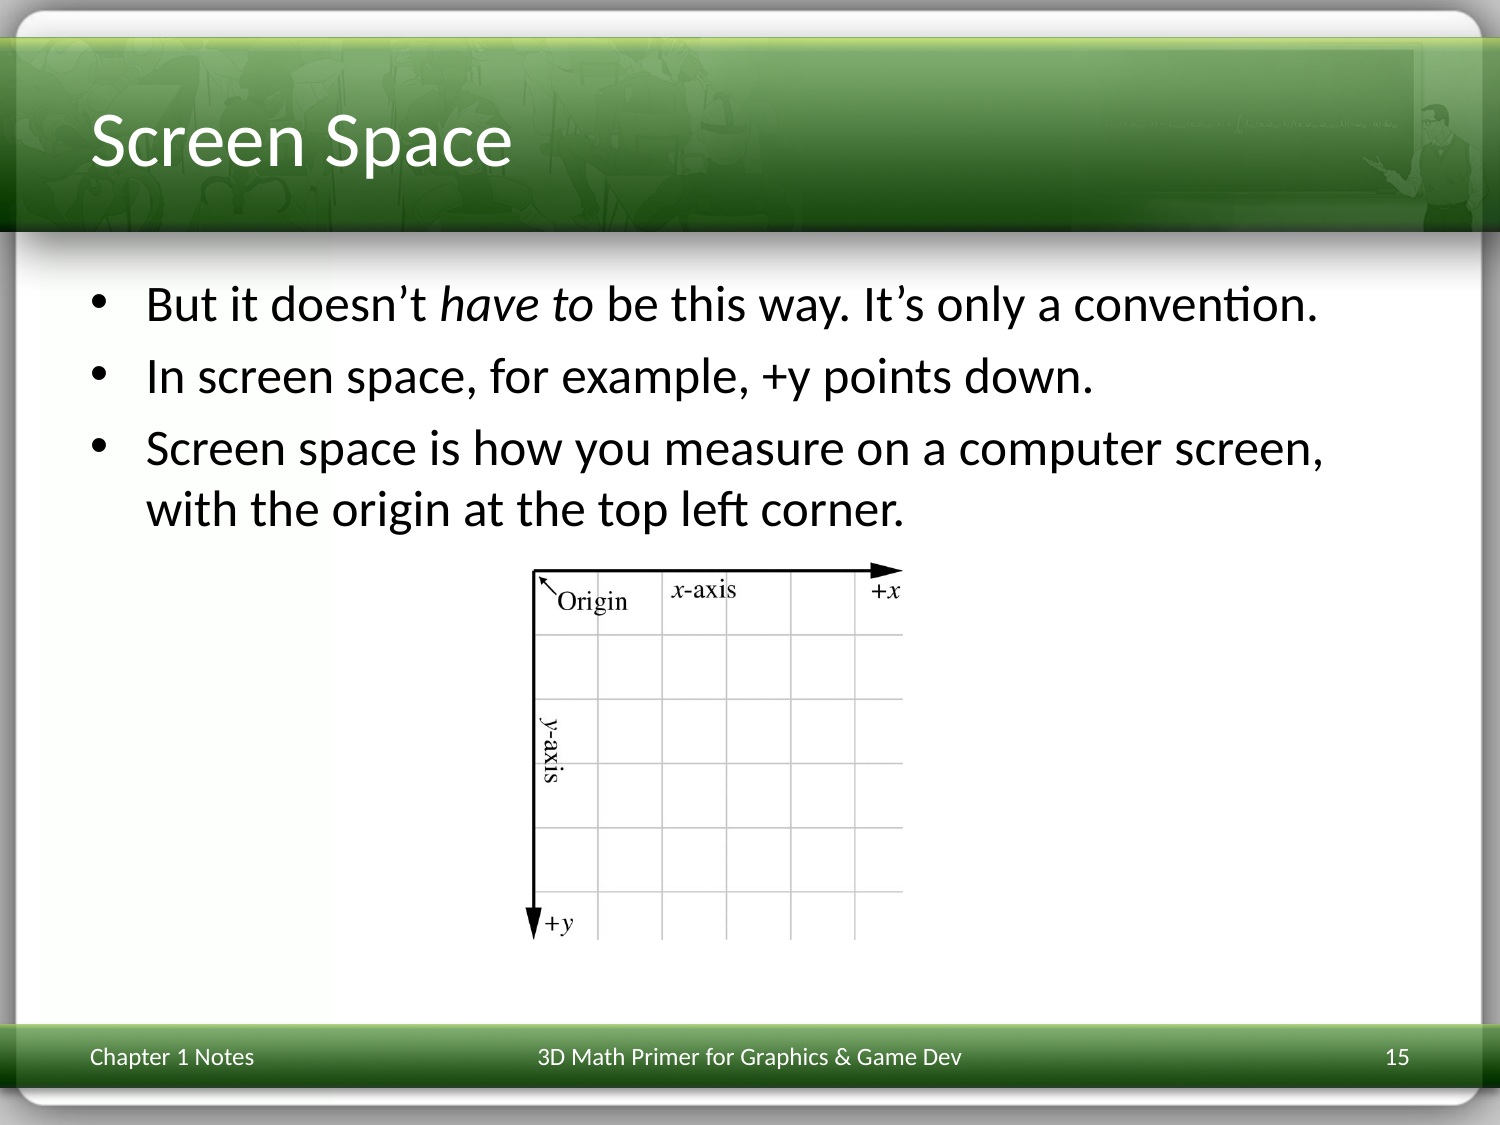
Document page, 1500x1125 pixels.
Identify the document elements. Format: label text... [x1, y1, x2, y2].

picture [0, 0, 1500, 1125]
list But it doesn’t have to be this way. It’s only a convention. In screen space, for example, +y points down. Screen space is how you measure on a computer screen, with the origin at the top left corner. [75, 262, 1388, 550]
slide_number Chapter 1 Notes [75, 1025, 425, 1085]
footer 3D Math Primer for Graphics & Game Dev [512, 1025, 988, 1085]
slide_number 15 [1074, 1025, 1425, 1085]
title Screen Space [75, 37, 1188, 233]
